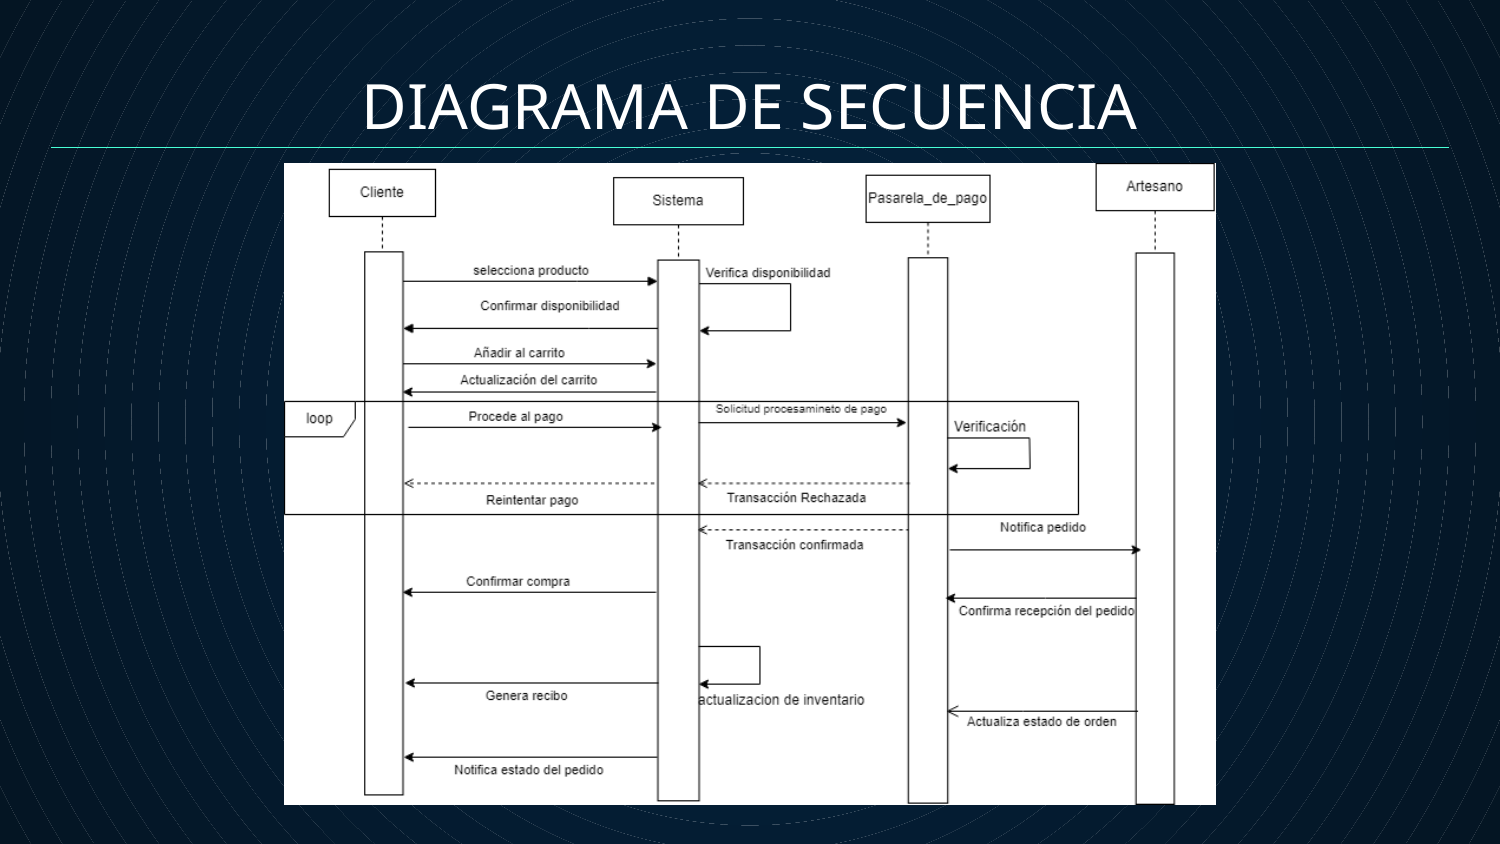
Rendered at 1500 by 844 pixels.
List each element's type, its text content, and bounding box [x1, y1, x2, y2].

title DIAGRAMA DE SECUENCIA [51, 153, 1449, 158]
title DIAGRAMA DE SECUENCIA [51, 57, 1449, 147]
picture [283, 163, 1217, 805]
